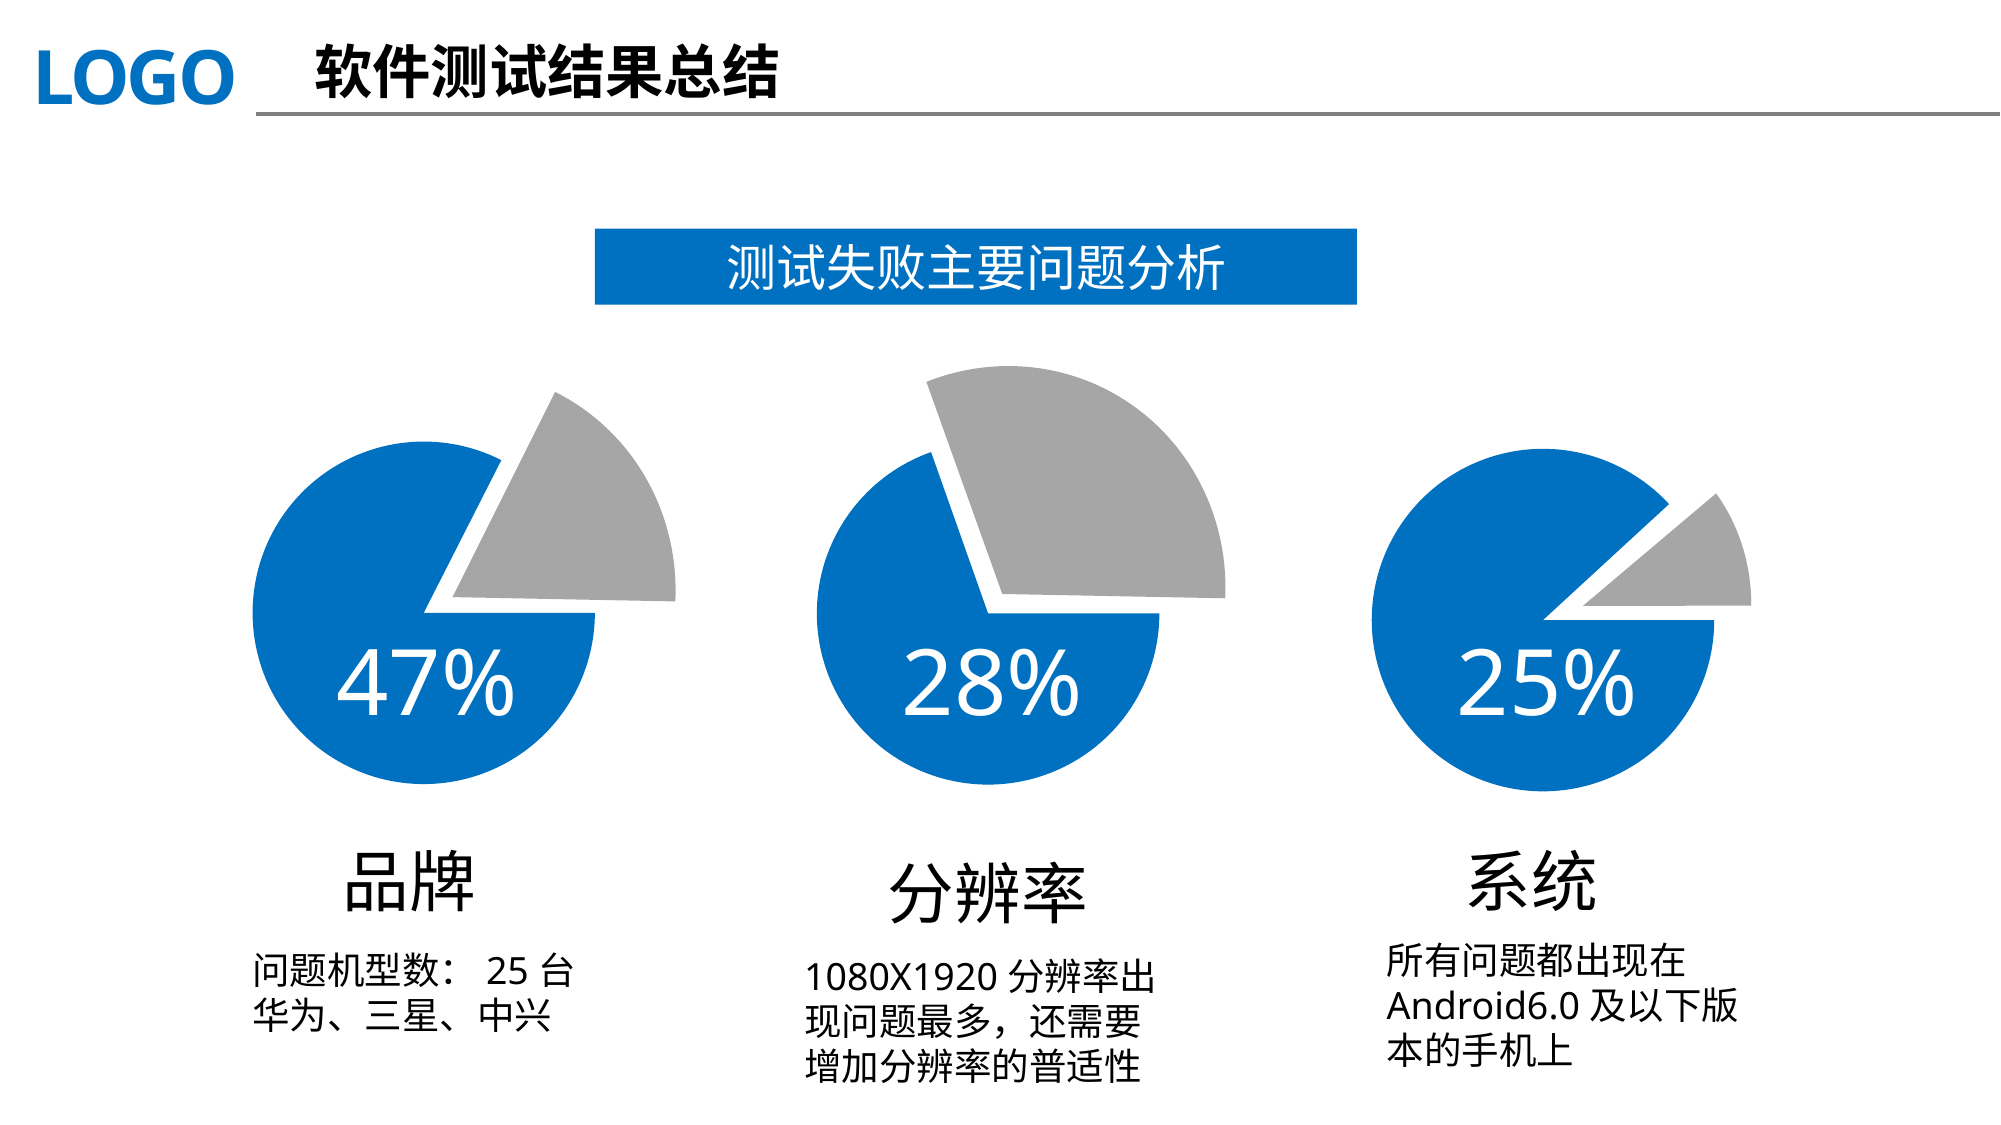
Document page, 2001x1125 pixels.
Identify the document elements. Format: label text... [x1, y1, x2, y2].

text_box 47% [321, 616, 570, 742]
text_box 系统 [1424, 832, 1639, 928]
text_box [1369, 446, 1672, 794]
text_box [814, 450, 1162, 787]
text_box 25% [1442, 616, 1696, 742]
text_box [250, 439, 597, 787]
text_box 问题机型数：25台 华为、三星、中兴 [237, 940, 668, 1045]
text_box 测试失败主要问题分析 [593, 227, 1359, 307]
text_box 1080X1920分辨率出现问题最多，还需要增加分辨率的普适性 [789, 945, 1181, 1095]
text_box 分辨率 [863, 844, 1113, 939]
text_box 软件测试结果总结 [277, 28, 817, 113]
text_box [1696, 617, 1717, 702]
text_box [450, 389, 678, 604]
text_box 28% [886, 616, 1163, 742]
text_box [1580, 491, 1754, 609]
text_box [924, 363, 1228, 601]
text_box 所有问题都出现在 Android6.0及以下版本的手机上 [1371, 929, 1765, 1080]
text_box 品牌 [302, 832, 517, 928]
